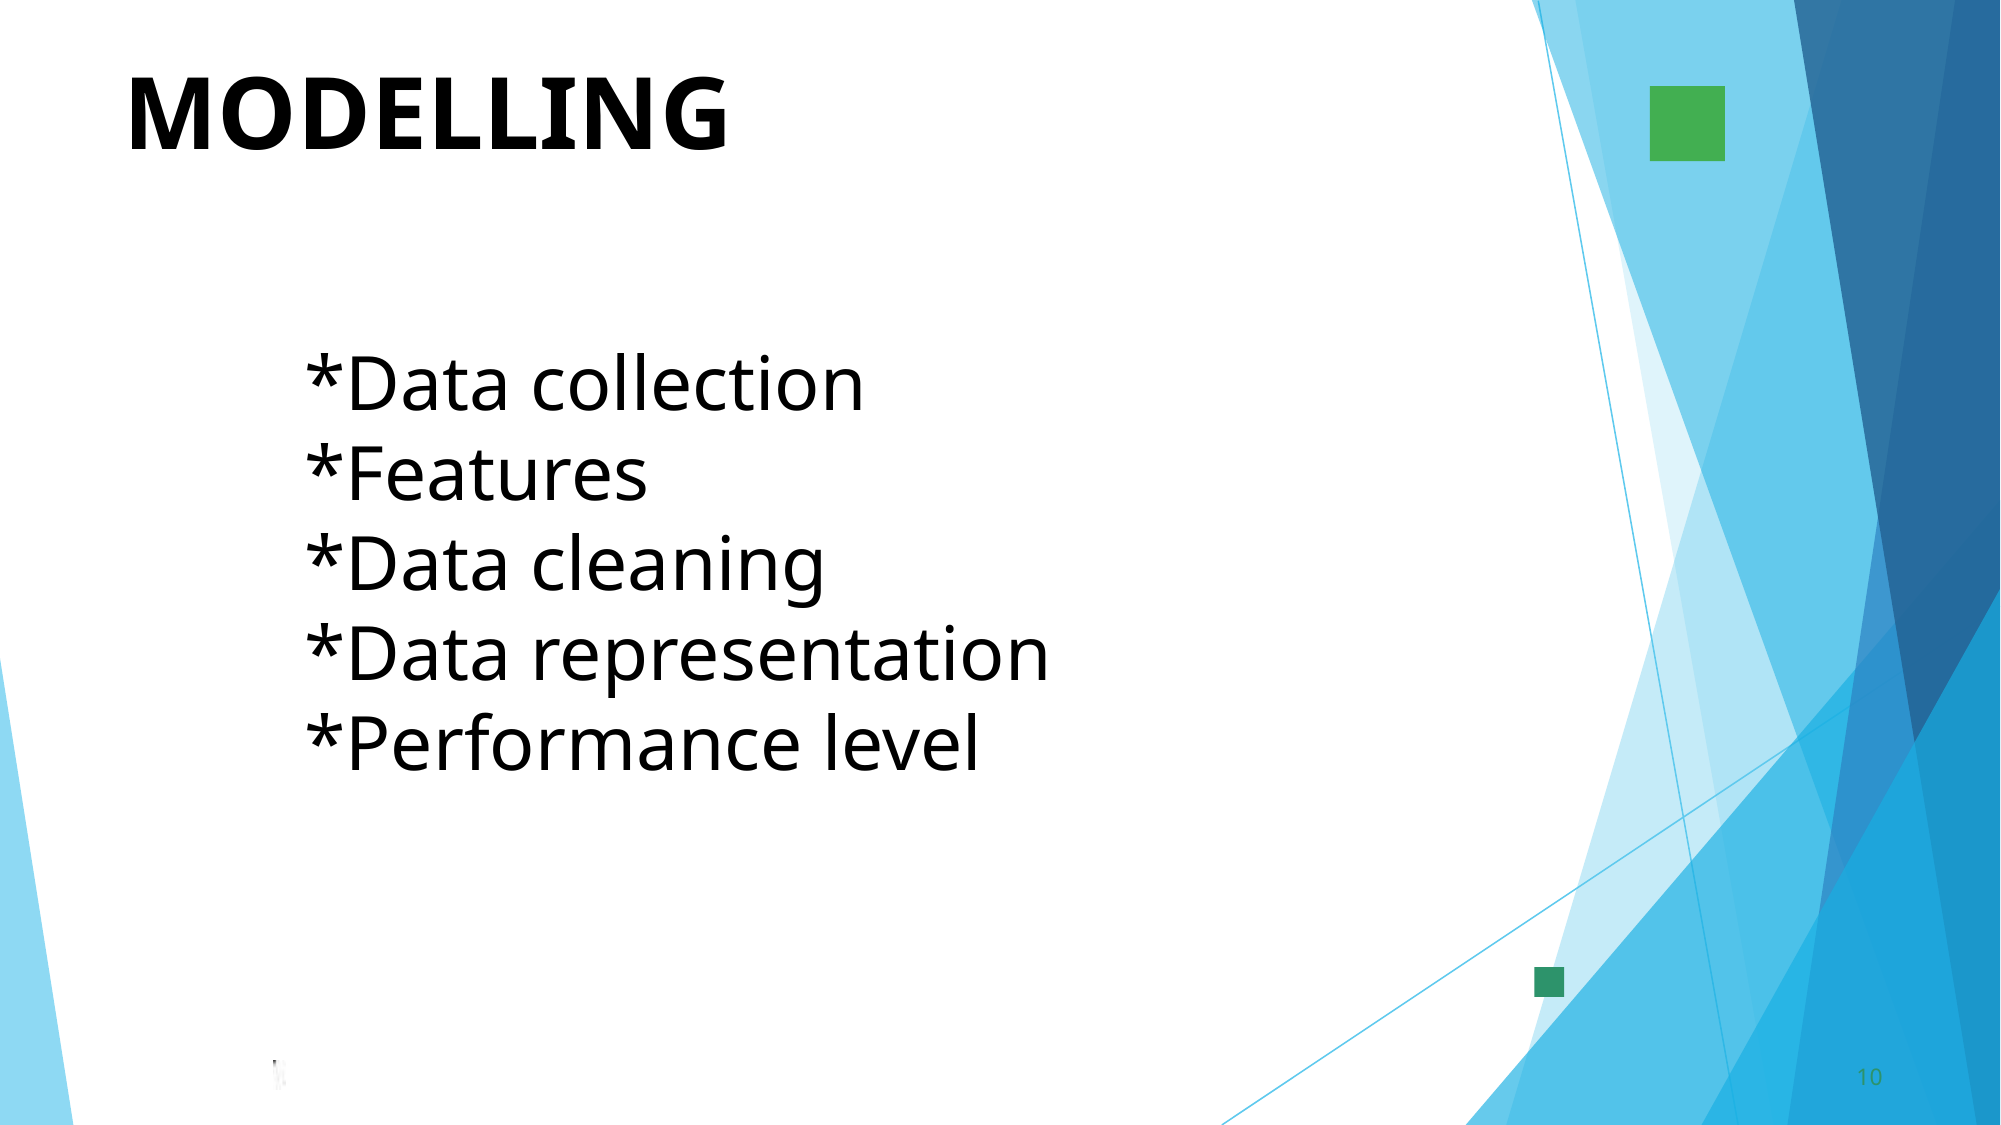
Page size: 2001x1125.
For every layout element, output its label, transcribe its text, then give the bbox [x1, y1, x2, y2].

picture [273, 1060, 287, 1091]
text_box [1649, 86, 1725, 162]
text_box [1534, 967, 1565, 997]
text_box 10 [1849, 1061, 1888, 1095]
text_box MODELLING [121, 47, 1125, 170]
text_box *Data collection *Features *Data cleaning *Data representation *Performance level [289, 327, 1490, 793]
